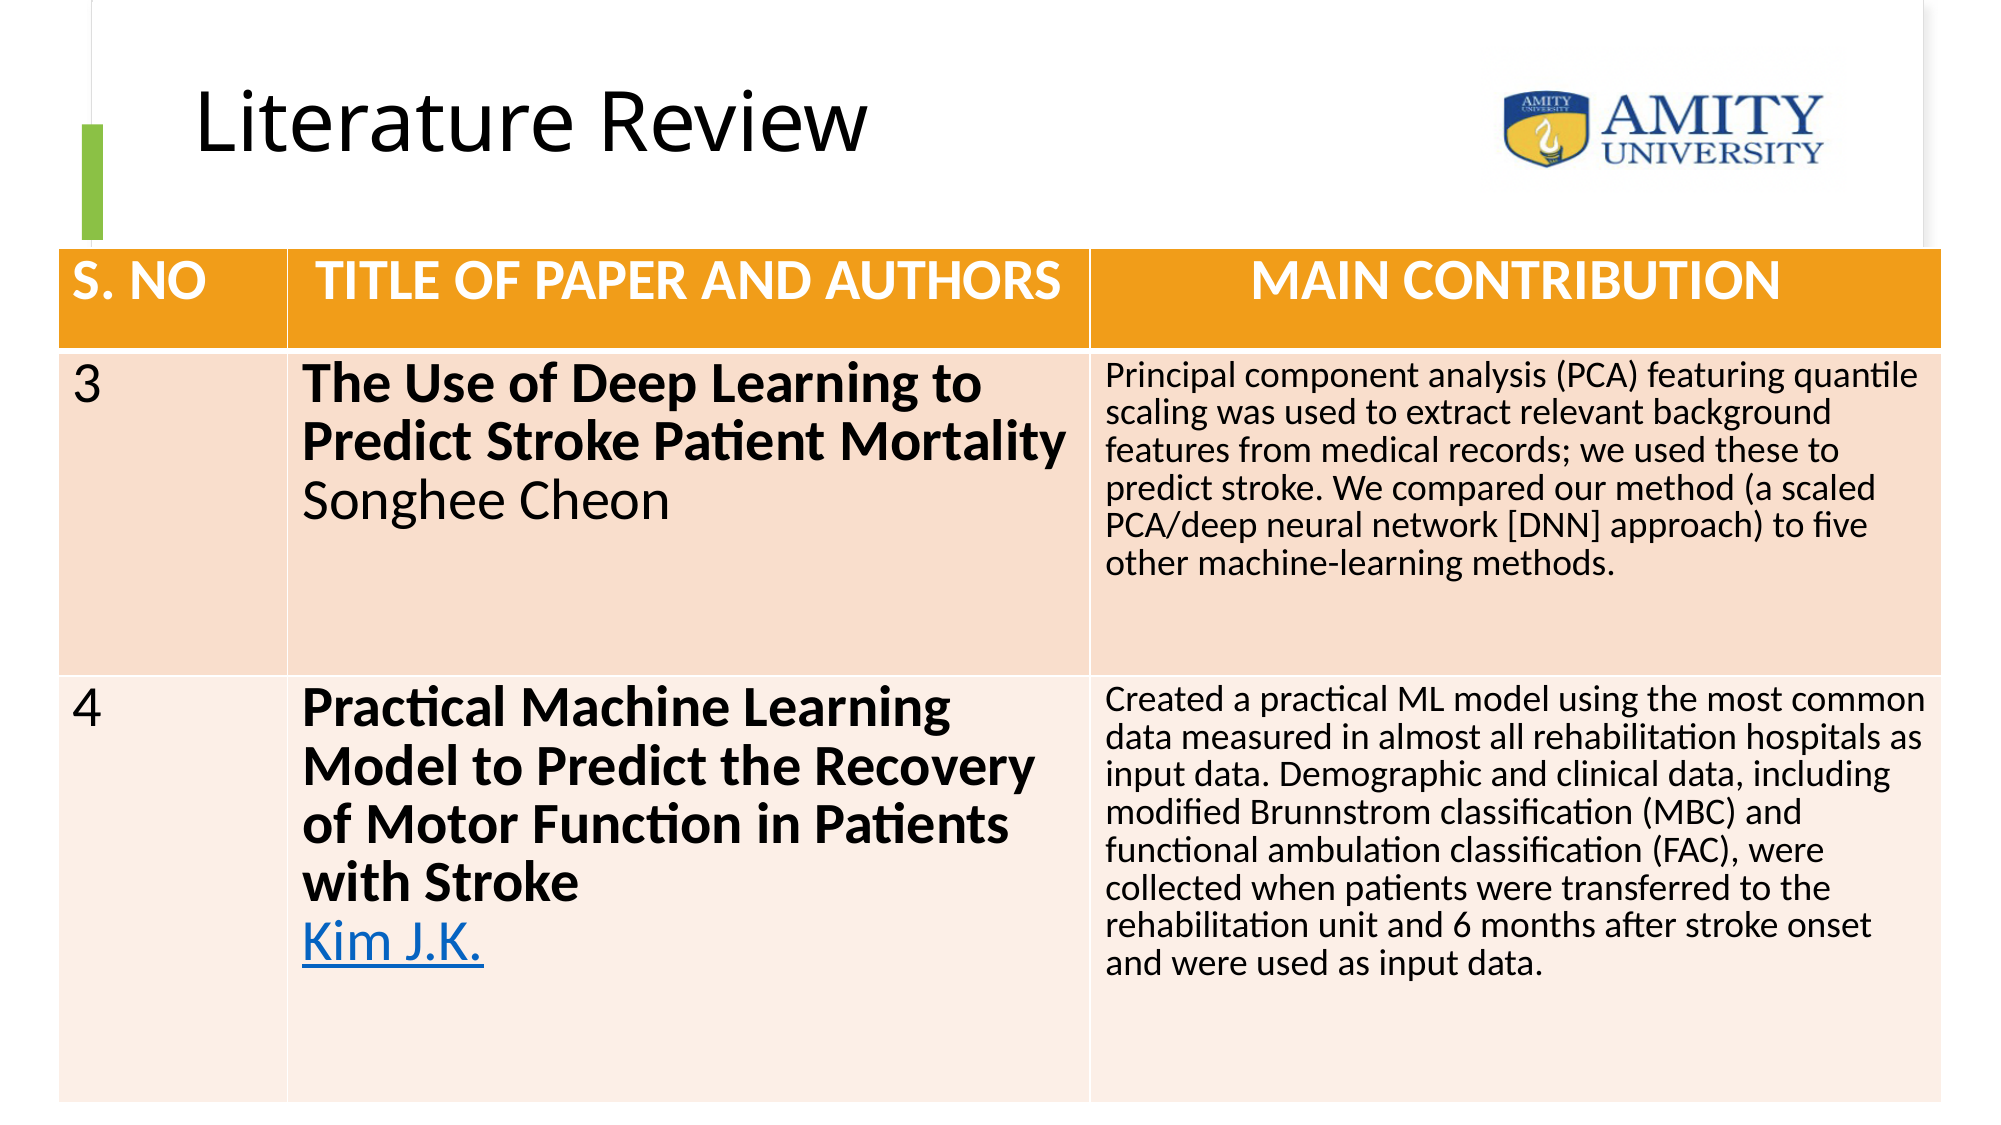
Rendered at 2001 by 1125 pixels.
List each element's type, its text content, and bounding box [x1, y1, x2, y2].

table_cell Practical Machine Learning Model to Predict the Recovery of Motor Function in Patients with Stroke Kim J.K. [288, 677, 1089, 1102]
table_header MAIN CONTRIBUTION [1091, 249, 1941, 348]
text_box [92, 0, 1924, 247]
table_header S. NO [59, 249, 287, 348]
table_cell Created a practical ML model using the most common data measured in almost all rehabilitation hospitals as input data. Demographic and clinical data, including modified Brunnstrom classification (MBC) and functional ambulation classification (FAC), were collected when patients were transferred to the rehabilitation unit and 6 months after stroke onset and were used as input data. [1091, 677, 1941, 1102]
table_header TITLE OF PAPER AND AUTHORS [288, 249, 1089, 348]
text_box [0, 0, 2000, 1125]
table_cell 4 [59, 677, 287, 1102]
picture [1480, 46, 1847, 193]
table_cell Principal component analysis (PCA) featuring quantile scaling was used to extract relevant background features from medical records; we used these to predict stroke. We compared our method (a scaled PCA/deep neural network [DNN] approach) to five other machine-learning methods. [1091, 354, 1941, 675]
table_cell 3 [59, 354, 287, 675]
table_cell The Use of Deep Learning to Predict Stroke Patient Mortality Songhee Cheon [288, 354, 1089, 675]
text_box [81, 123, 104, 241]
title Literature Review [178, 27, 1847, 222]
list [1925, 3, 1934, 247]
